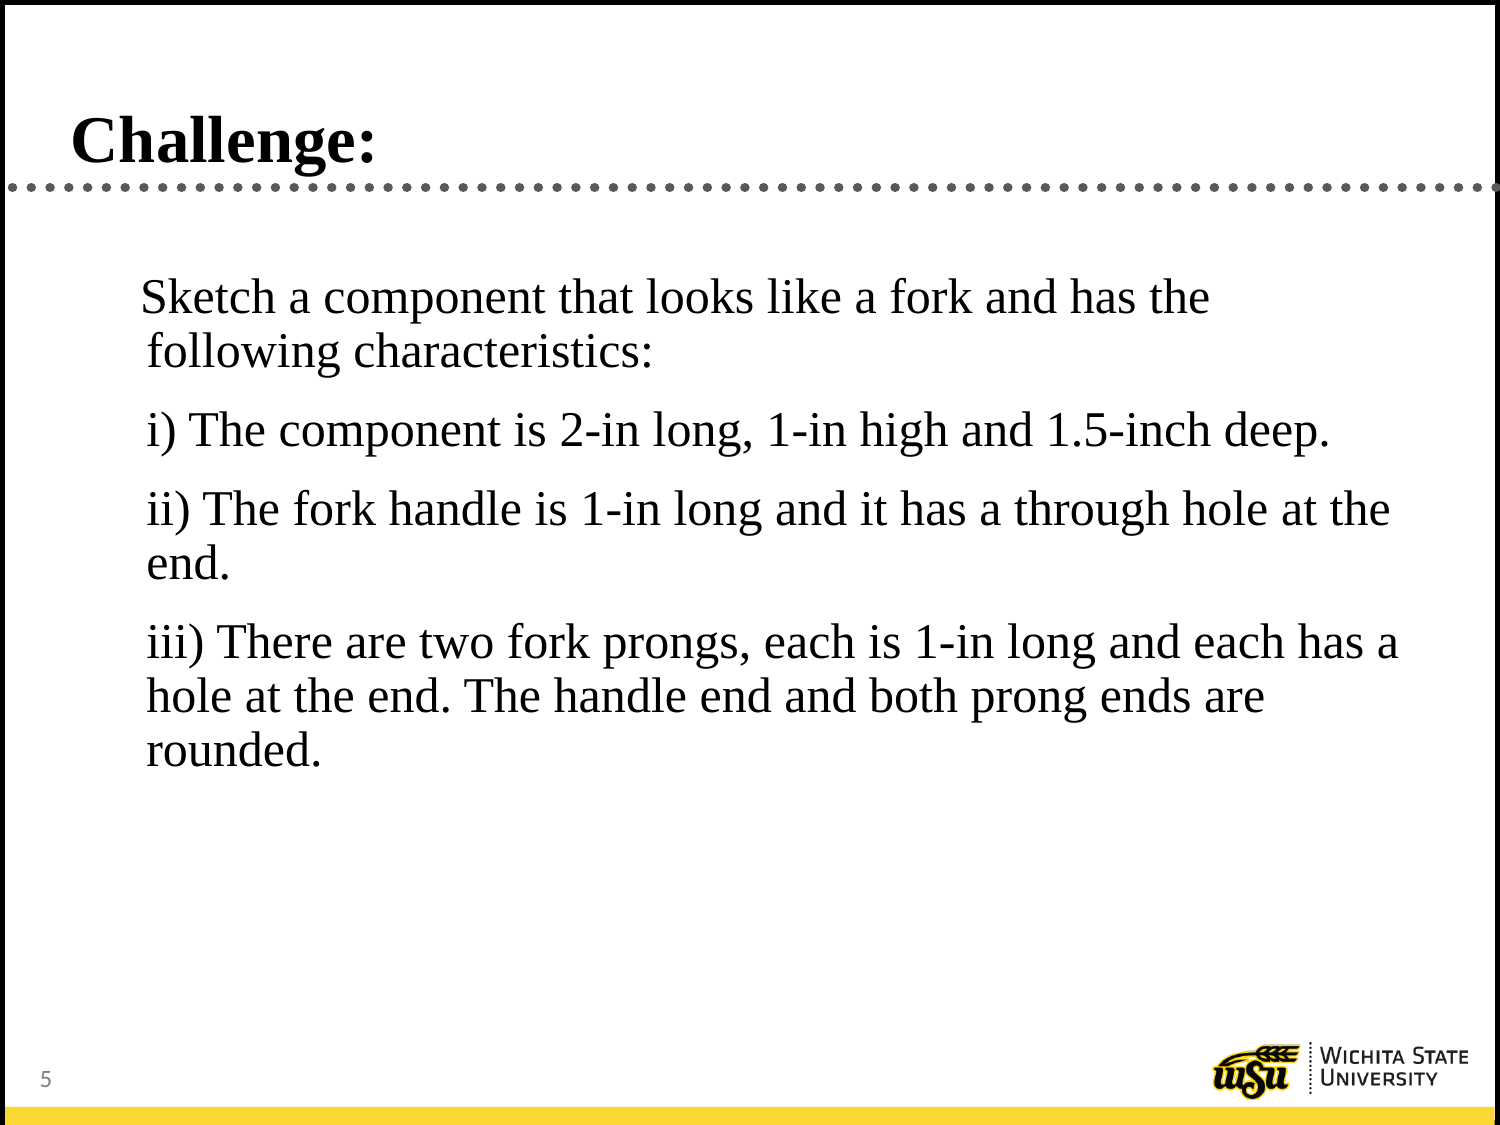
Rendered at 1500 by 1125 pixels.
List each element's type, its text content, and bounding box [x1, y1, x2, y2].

picture [1212, 1042, 1468, 1100]
list Sketch a component that looks like a fork and has the following characteristics: i) The component is 2-in long, 1-in high and 1.5-inch deep. ii) The fork handle is 1-in long and it has a through hole at the end. iii) There are two fork prongs, each is 1-in long and each has a hole at the end. The handle end and both prong ends are rounded. [74, 262, 1426, 1006]
title Challenge: [55, 44, 1451, 185]
